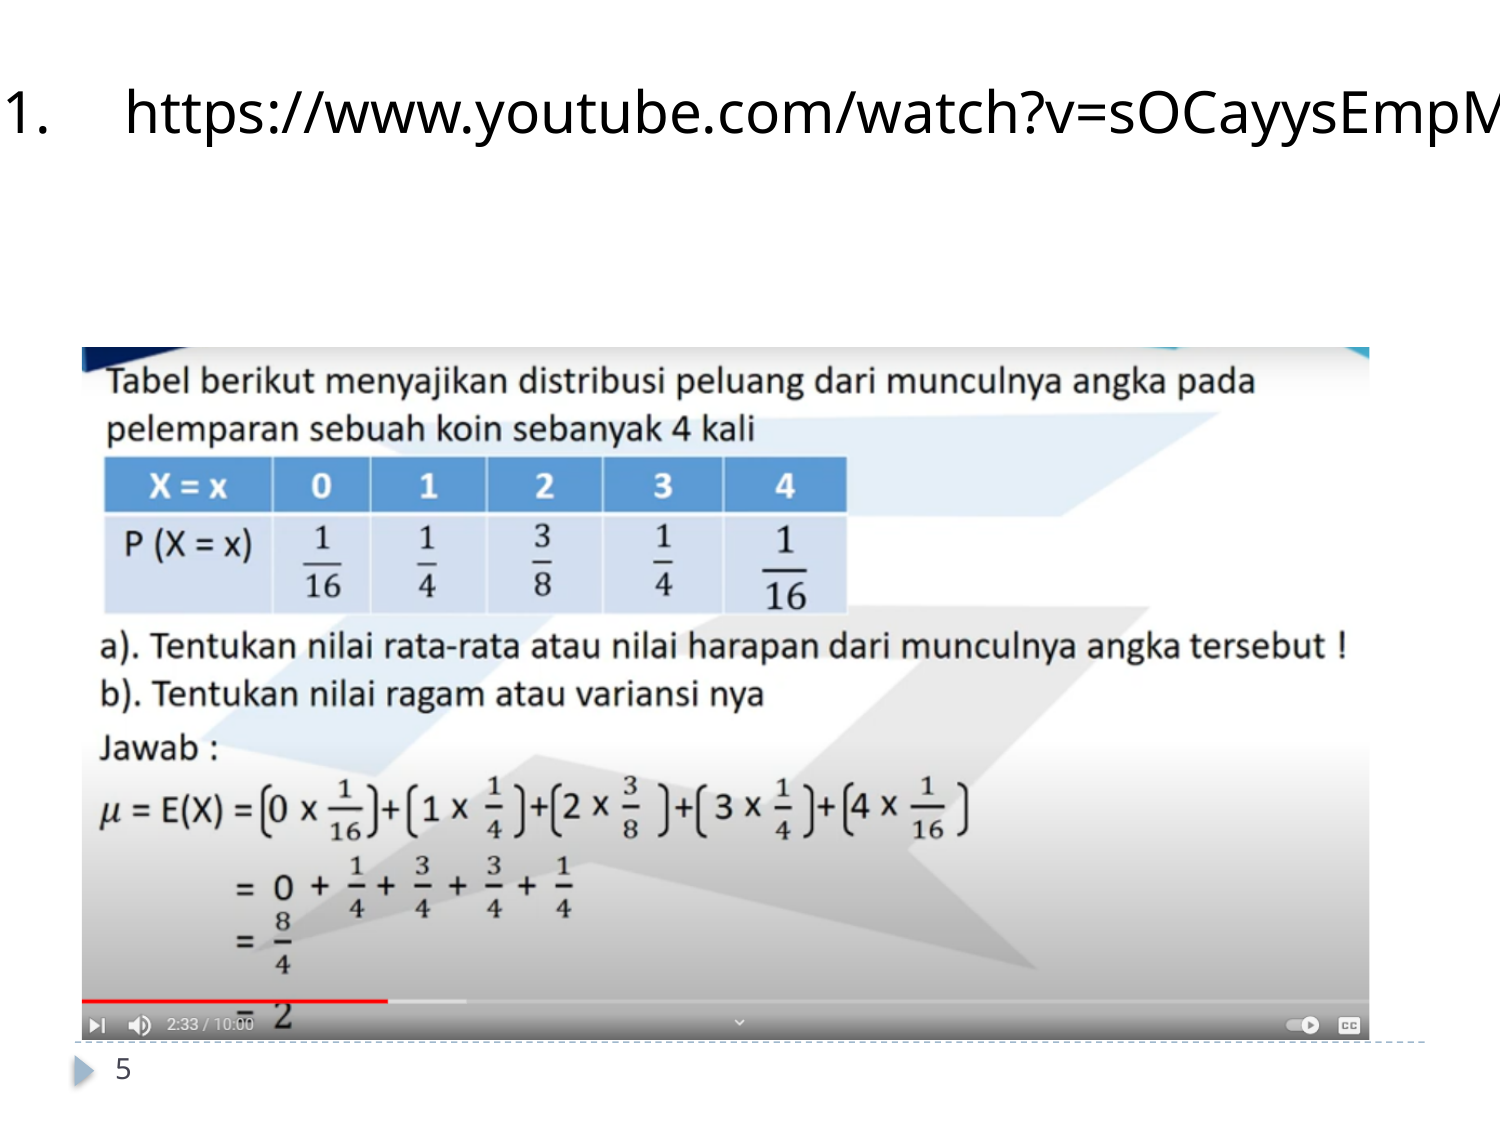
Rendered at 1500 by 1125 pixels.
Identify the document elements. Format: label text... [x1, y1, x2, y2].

text_box https://www.youtube.com/watch?v=sOCayysEmpM [0, 67, 1500, 153]
slide_number 5 [100, 1052, 426, 1103]
picture [81, 347, 1370, 1040]
